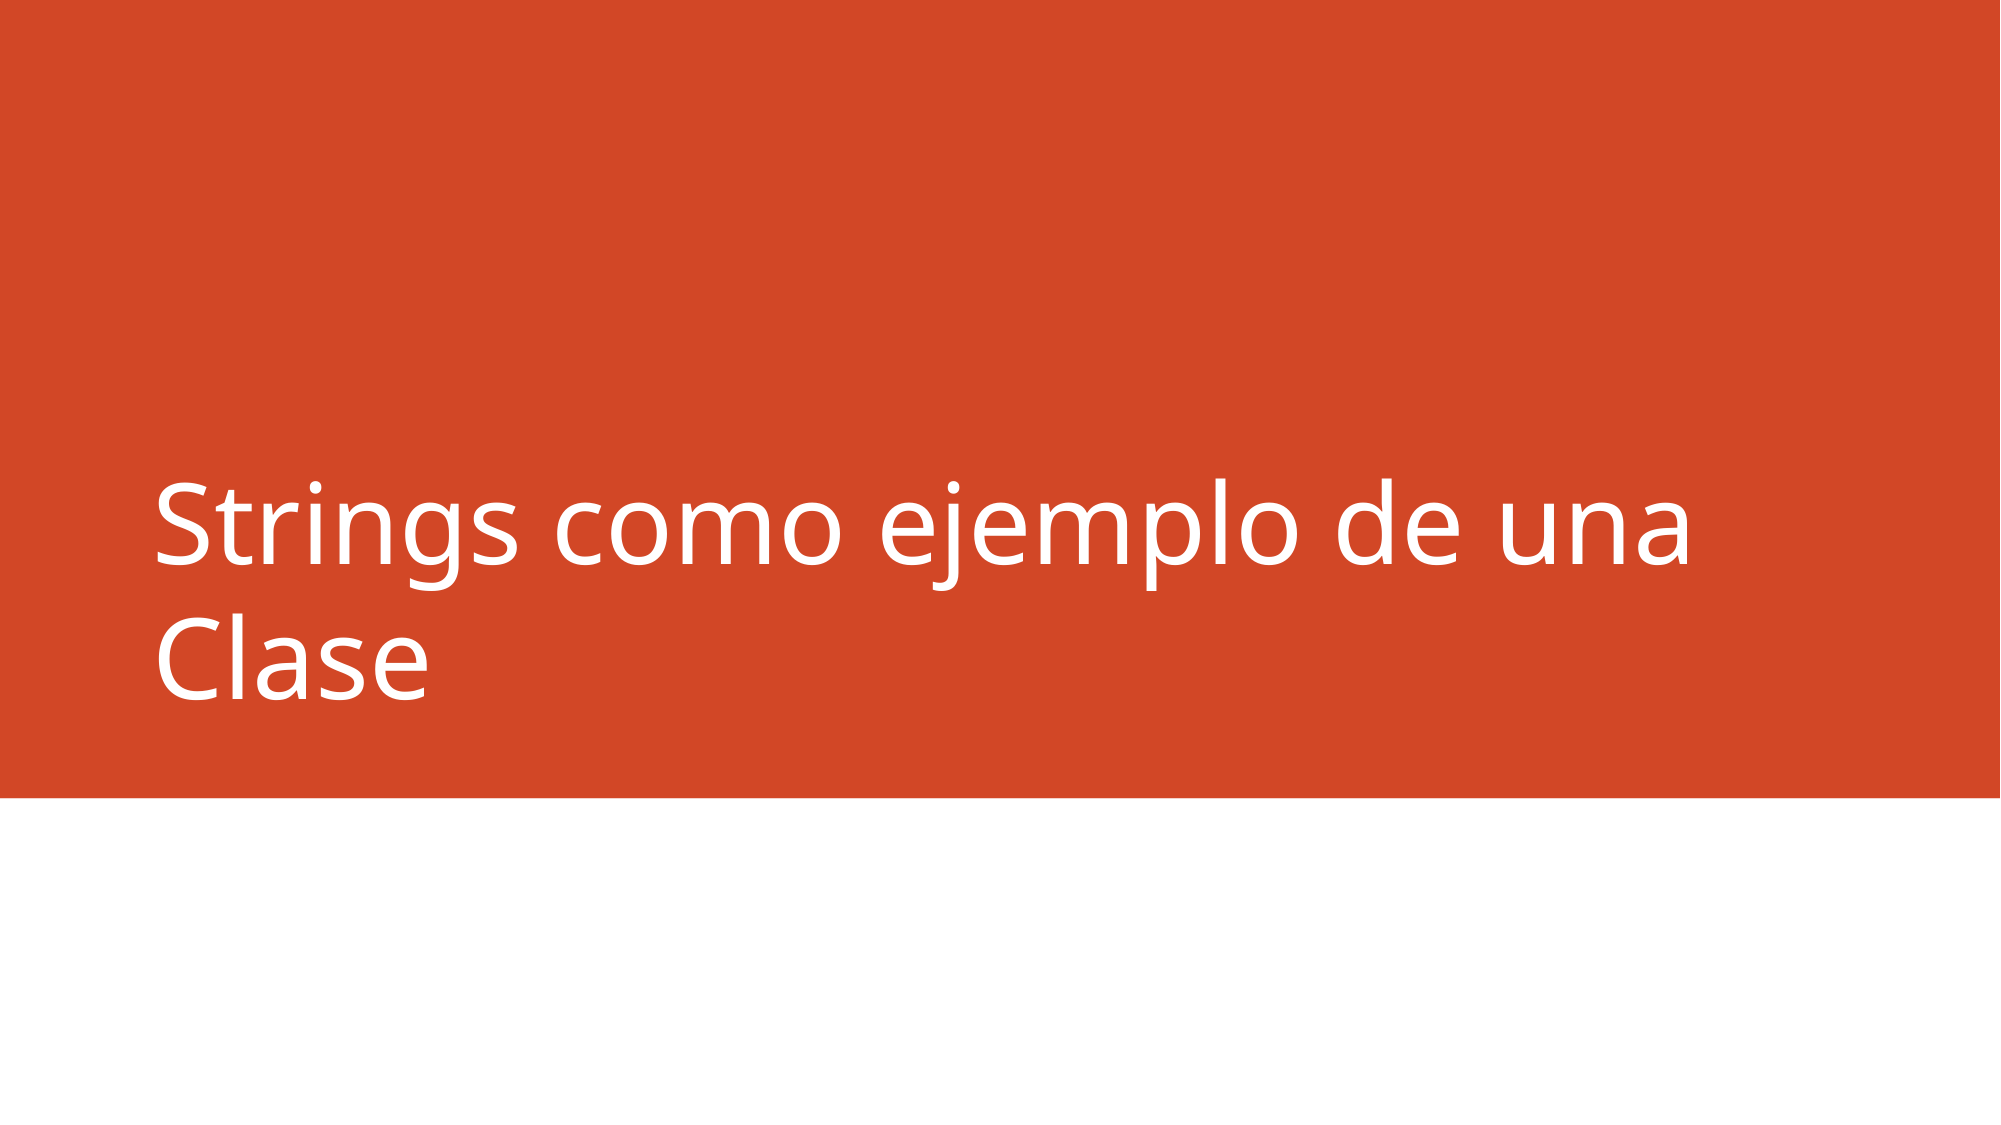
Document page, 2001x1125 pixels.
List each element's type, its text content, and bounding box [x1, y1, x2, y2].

title Strings como ejemplo de una Clase [137, 338, 1863, 730]
